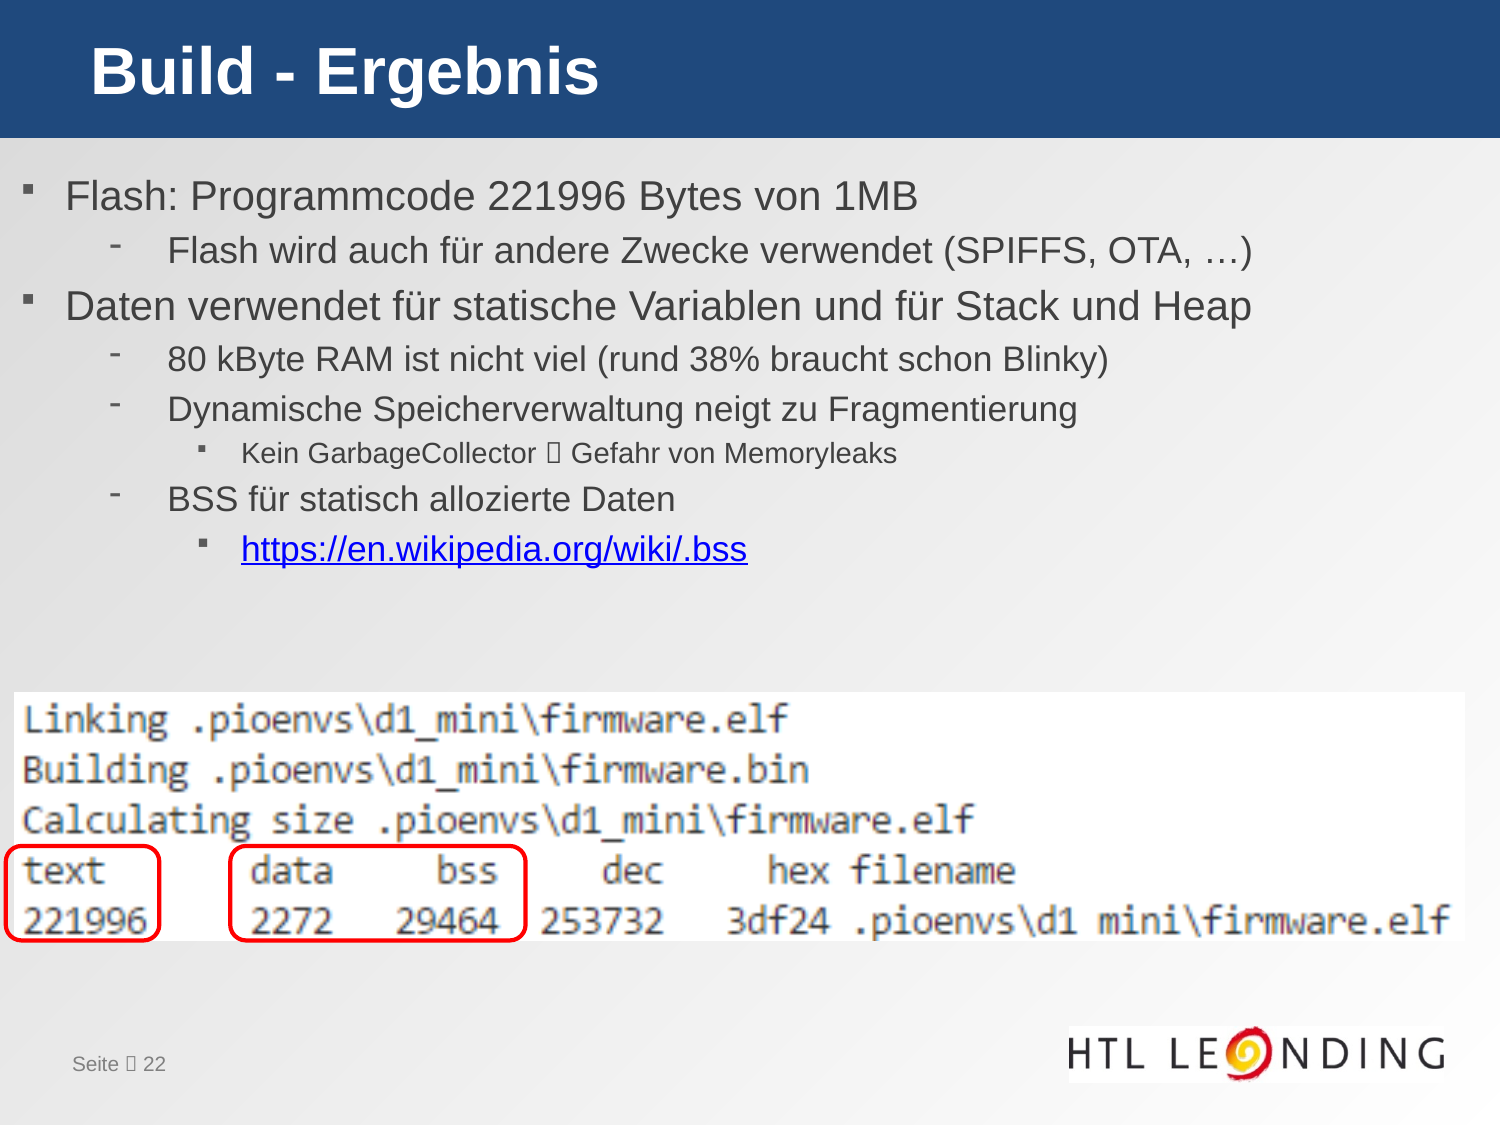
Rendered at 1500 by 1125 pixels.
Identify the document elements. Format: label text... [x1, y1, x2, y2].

picture [1069, 1026, 1444, 1083]
list Flash: Programmcode 221996 Bytes von 1MB Flash wird auch für andere Zwecke verwendet (SPIFFS, OTA, …) Daten verwendet für statische Variablen und für Stack und Heap 80 kByte RAM ist nicht viel (rund 38% braucht schon Blinky) Dynamische Speicherverwaltung neigt zu Fragmentierung Kein GarbageCollector  Gefahr von Memoryleaks BSS für statisch allozierte Daten https://en.wikipedia.org/wiki/.bss [5, 160, 1356, 852]
picture [14, 692, 1466, 941]
text_box [3, 848, 9, 938]
title Build - Ergebnis [75, 20, 1425, 208]
